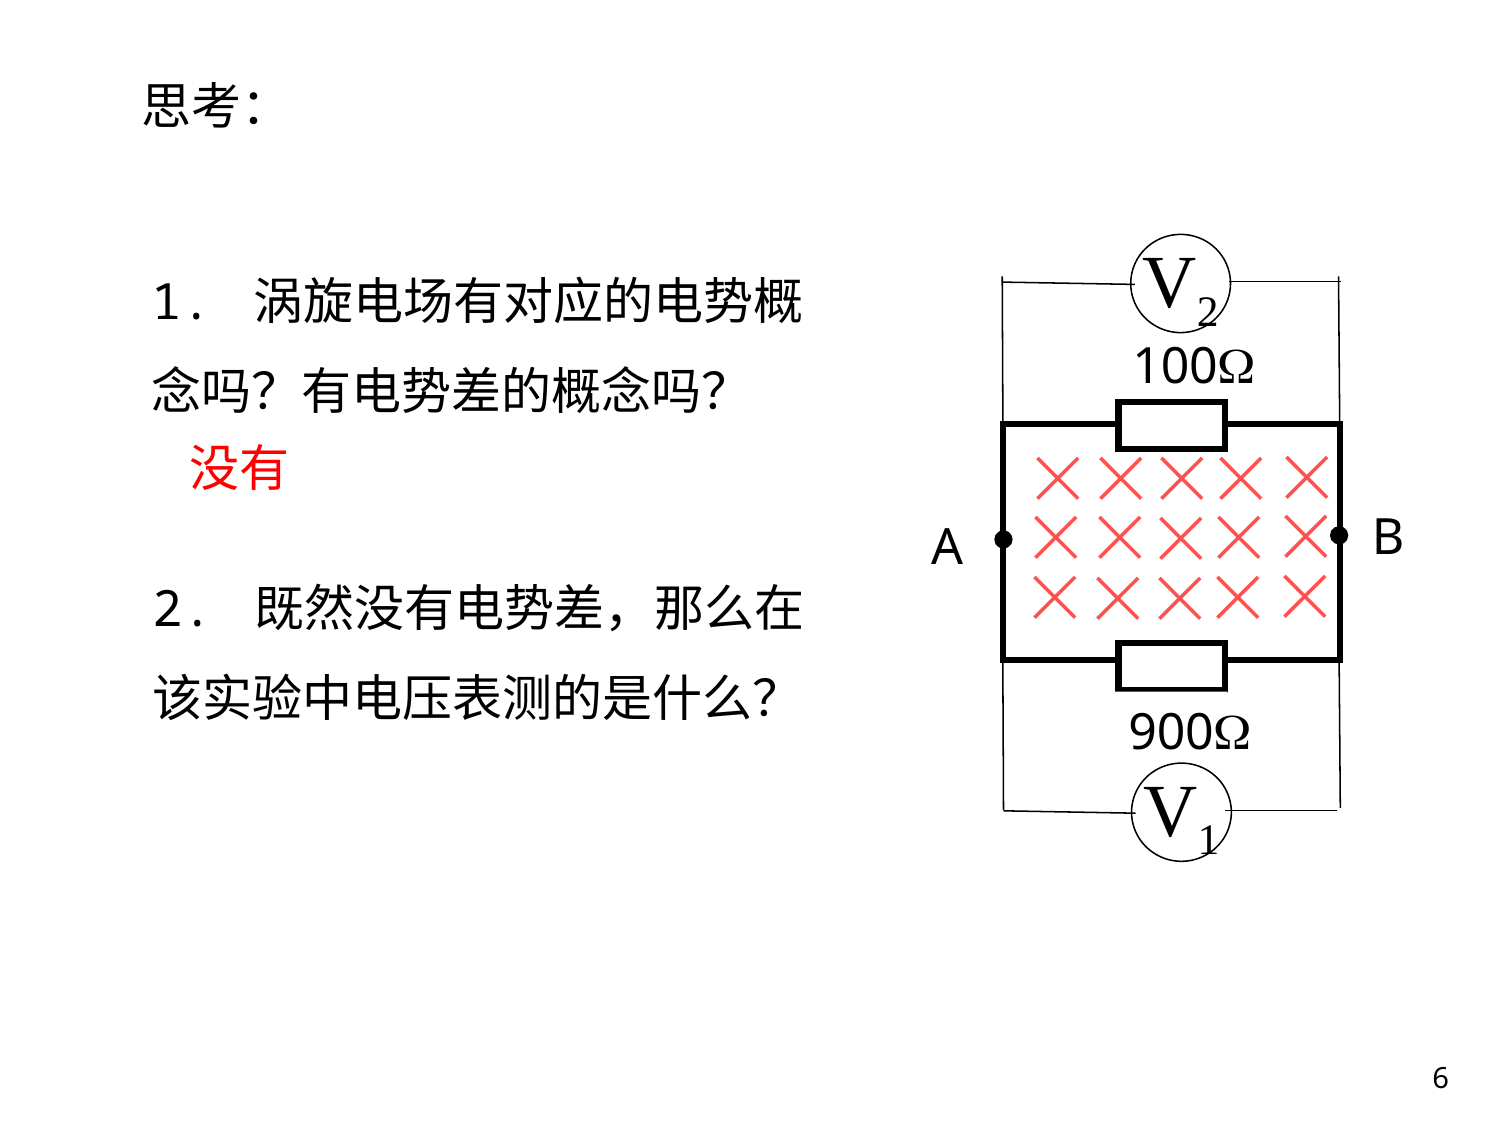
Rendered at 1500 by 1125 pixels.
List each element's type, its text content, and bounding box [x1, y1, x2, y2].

slide_number 6 [1151, 1031, 1465, 1107]
text_box 1. 涡旋电场有对应的电势概念吗？有电势差的概念吗？ [136, 232, 842, 428]
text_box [915, 325, 1421, 765]
text_box 思考： [126, 66, 307, 142]
text_box 2. 既然没有电势差，那么在该实验中电压表测的是什么？ [137, 539, 831, 735]
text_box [1002, 659, 1341, 862]
text_box 没有 [174, 428, 305, 504]
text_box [1002, 234, 1341, 428]
